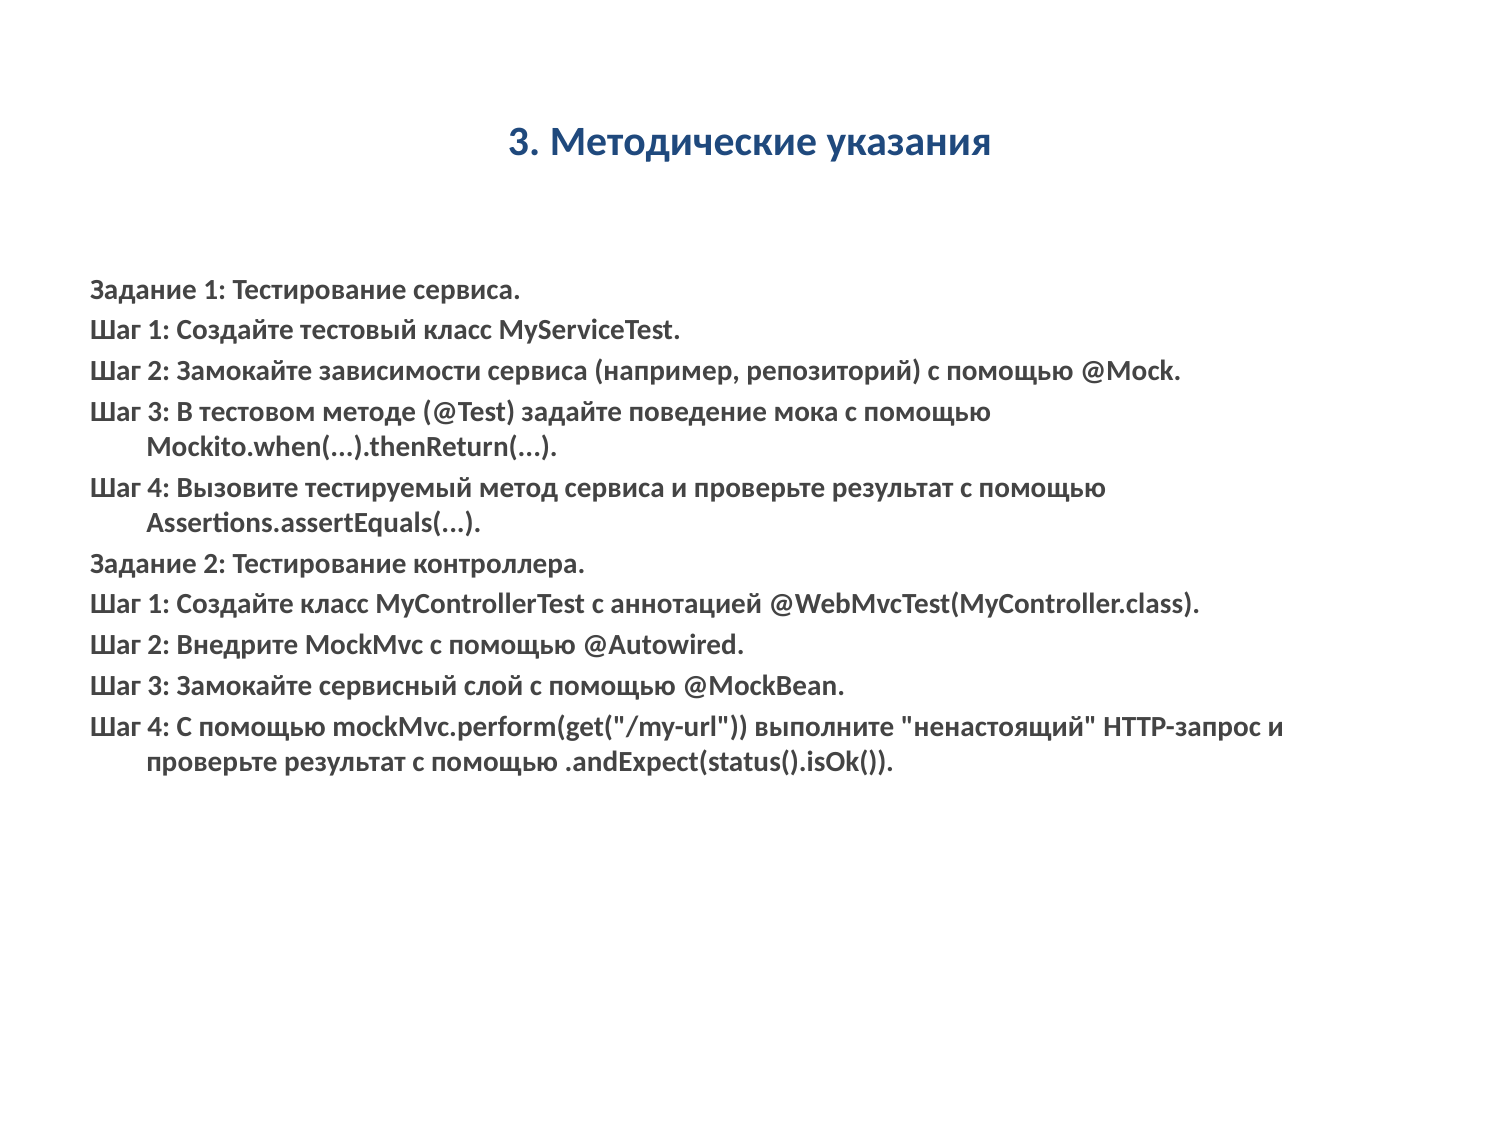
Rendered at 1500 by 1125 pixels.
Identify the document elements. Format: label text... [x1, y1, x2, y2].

list Задание 1: Тестирование сервиса. Шаг 1: Создайте тестовый класс MyServiceTest. Шаг 2: Замокайте зависимости сервиса (например, репозиторий) с помощью @Mock. Шаг 3: В тестовом методе (@Test) задайте поведение мока с помощью Mockito.when(...).thenReturn(...). Шаг 4: Вызовите тестируемый метод сервиса и проверьте результат с помощью Assertions.assertEquals(...). Задание 2: Тестирование контроллера. Шаг 1: Создайте класс MyControllerTest с аннотацией @WebMvcTest(MyController.class). Шаг 2: Внедрите MockMvc с помощью @Autowired. Шаг 3: Замокайте сервисный слой с помощью @MockBean. Шаг 4: С помощью mockMvc.perform(get("/my-url")) выполните "ненастоящий" HTTP-запрос и проверьте результат с помощью .andExpect(status().isOk()). [75, 262, 1425, 1005]
title 3. Методические указания [75, 45, 1425, 233]
